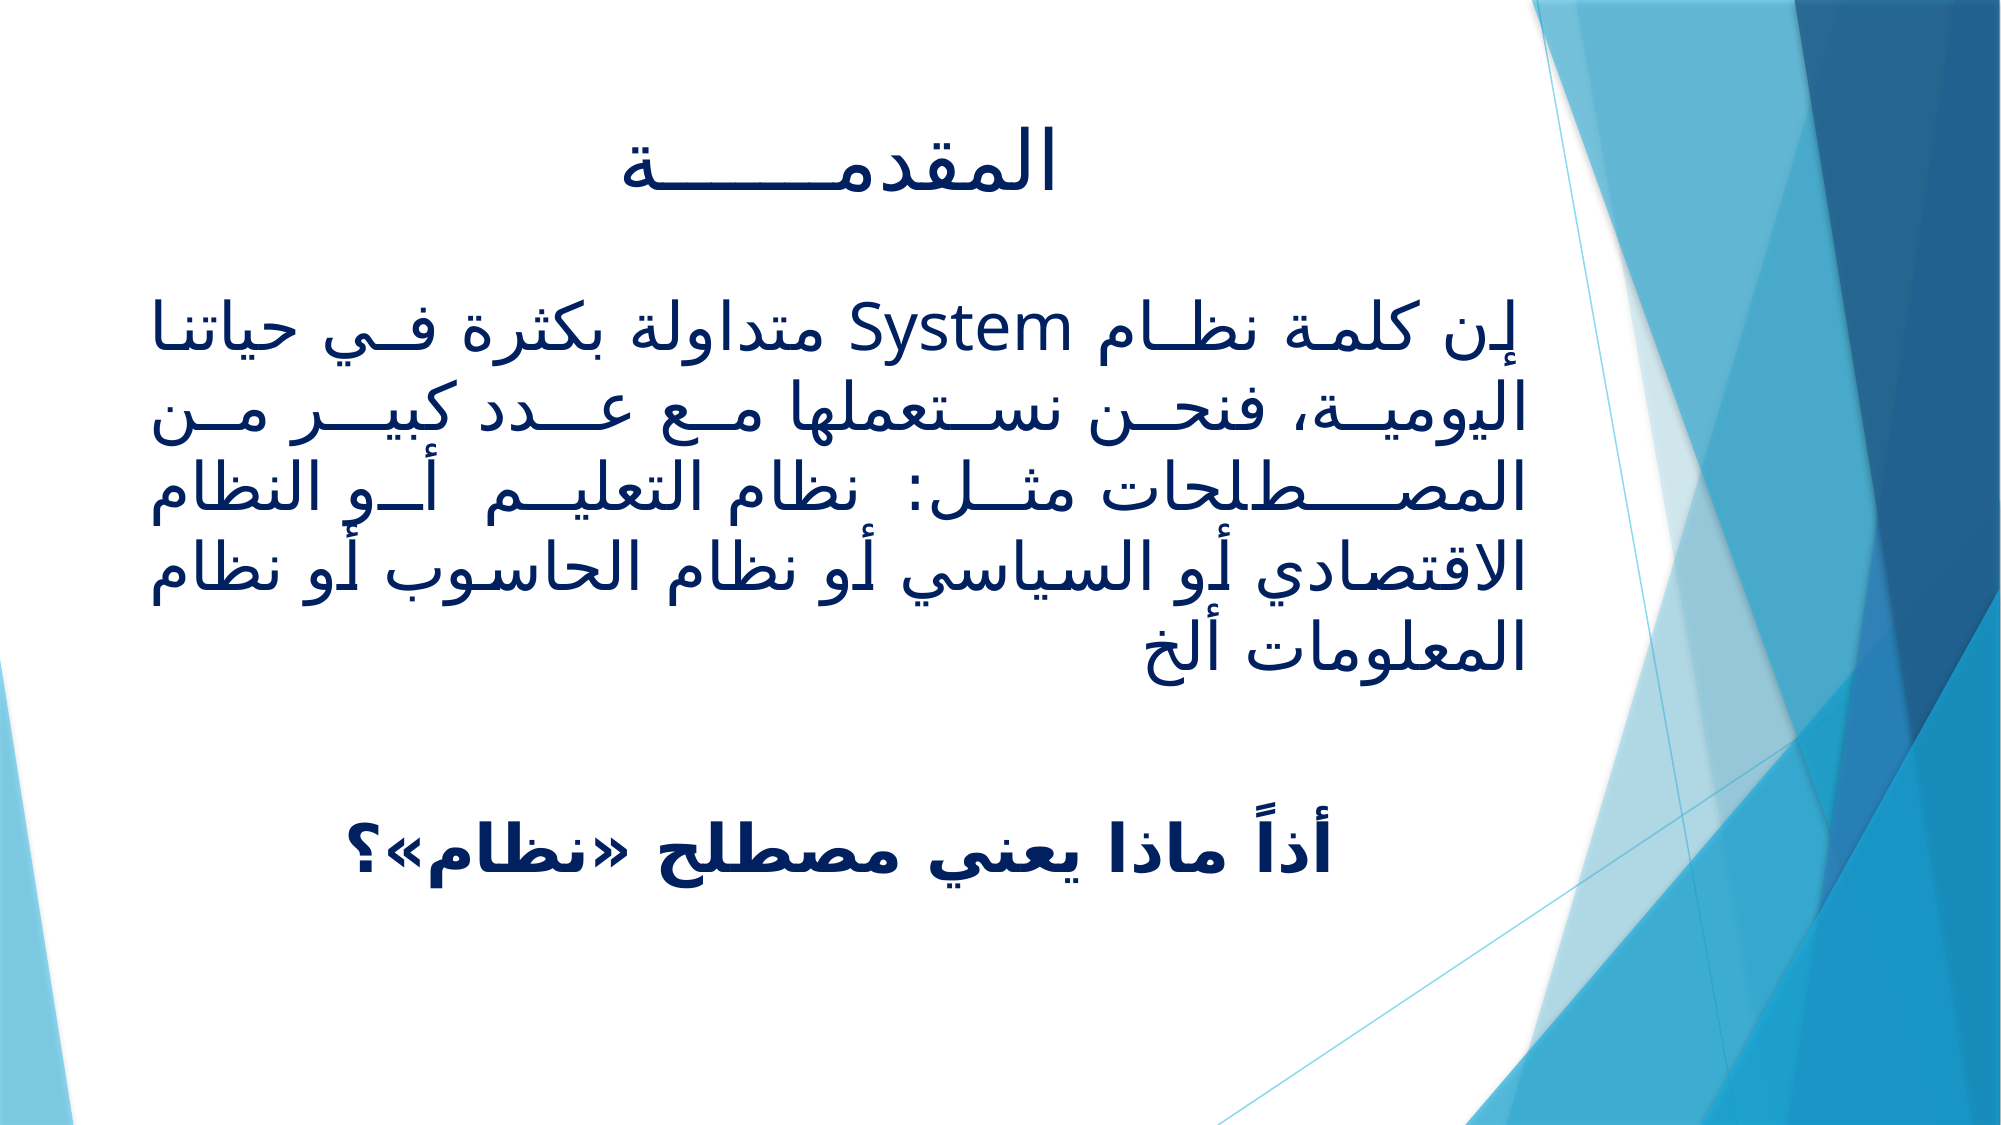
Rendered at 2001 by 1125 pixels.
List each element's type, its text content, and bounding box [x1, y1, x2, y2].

list إن كلمة نظـﺎم System متداوﻟﺔ بكثرة ﻓـﻲ حياتنا اﻟﯿومية، فنحن نستعملها مع ﻋـدد ﻛﺒﯿـر من اﻟﻤﺼــطﻠﺤﺎت مثل: نظام التعليم أو النظام الاقتصادي أو السياسي أو نظام الحاسوب أو نظام المعلومات ألخ أذاً ماذا يعني مصطلح «نظام»؟ [134, 276, 1545, 914]
title المقدمـــــــة [134, 99, 1545, 276]
